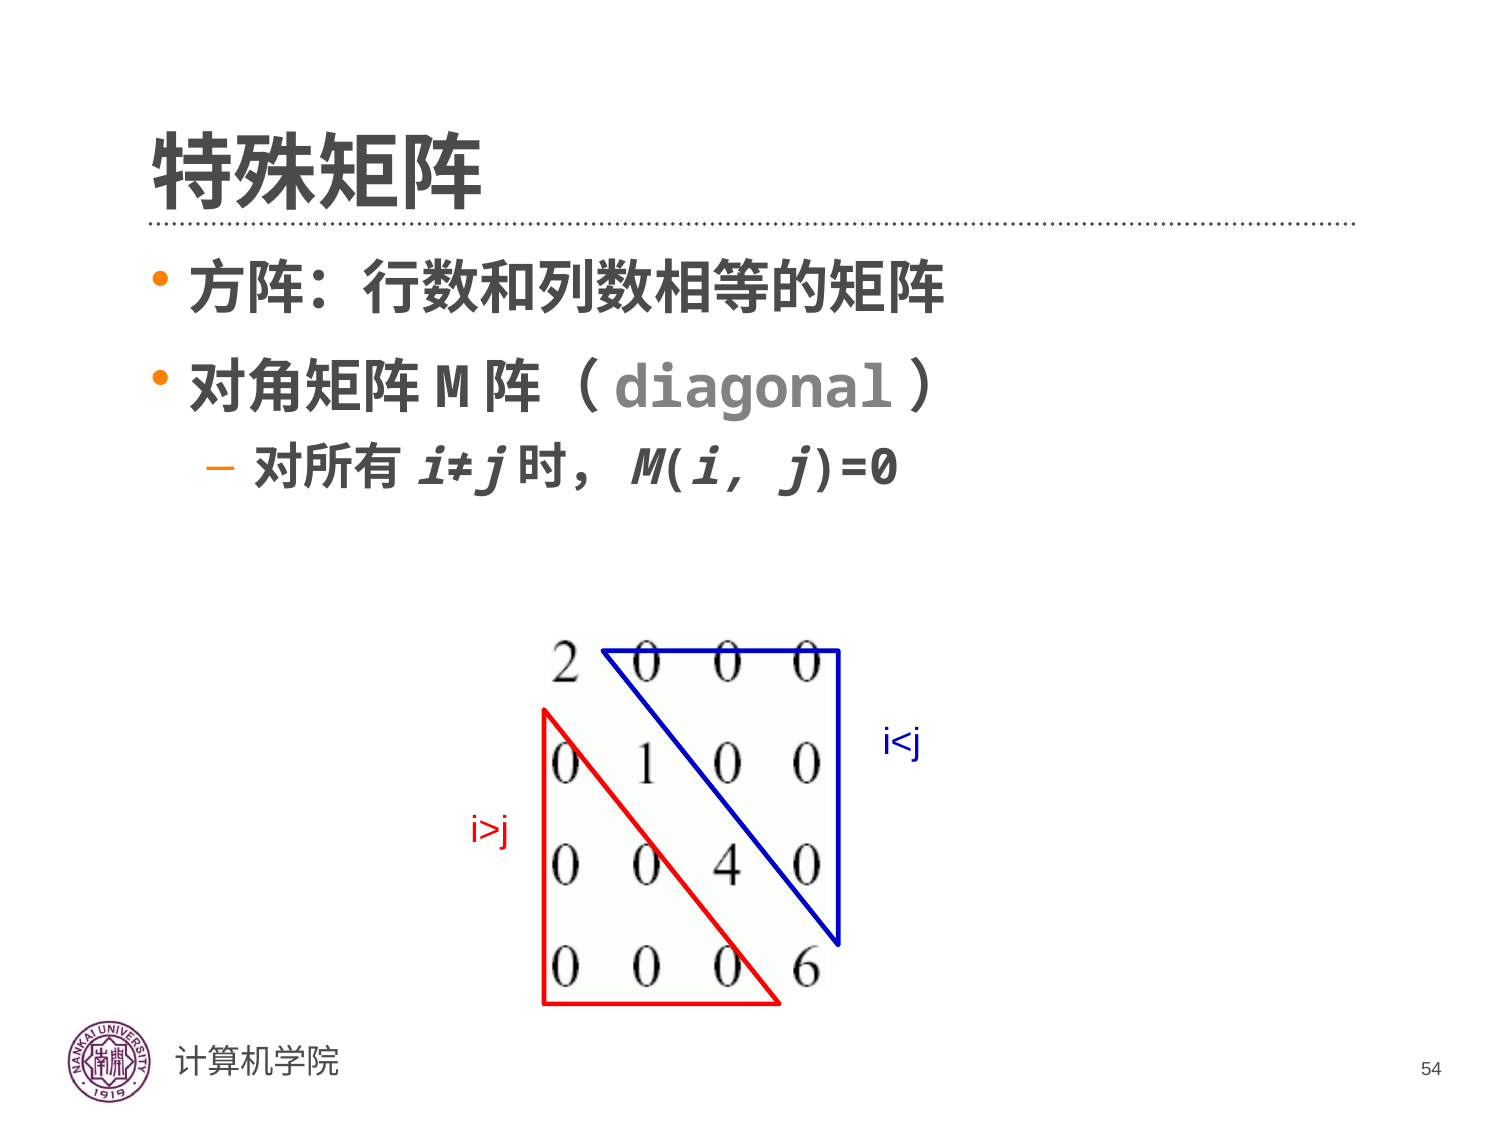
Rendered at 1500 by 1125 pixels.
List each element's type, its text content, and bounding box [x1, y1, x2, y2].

slide_number 54 [1308, 1048, 1458, 1093]
list 方阵：行数和列数相等的矩阵 对角矩阵M阵（diagonal） 对所有i≠j时，M(i, j)=0 [150, 250, 1360, 1001]
text_box [831, 650, 839, 946]
title 特殊矩阵 [150, 82, 1360, 221]
picture [549, 637, 826, 991]
text_box [543, 858, 780, 1004]
text_box i<j [867, 709, 986, 770]
text_box i>j [455, 797, 544, 858]
picture [64, 1017, 154, 1106]
